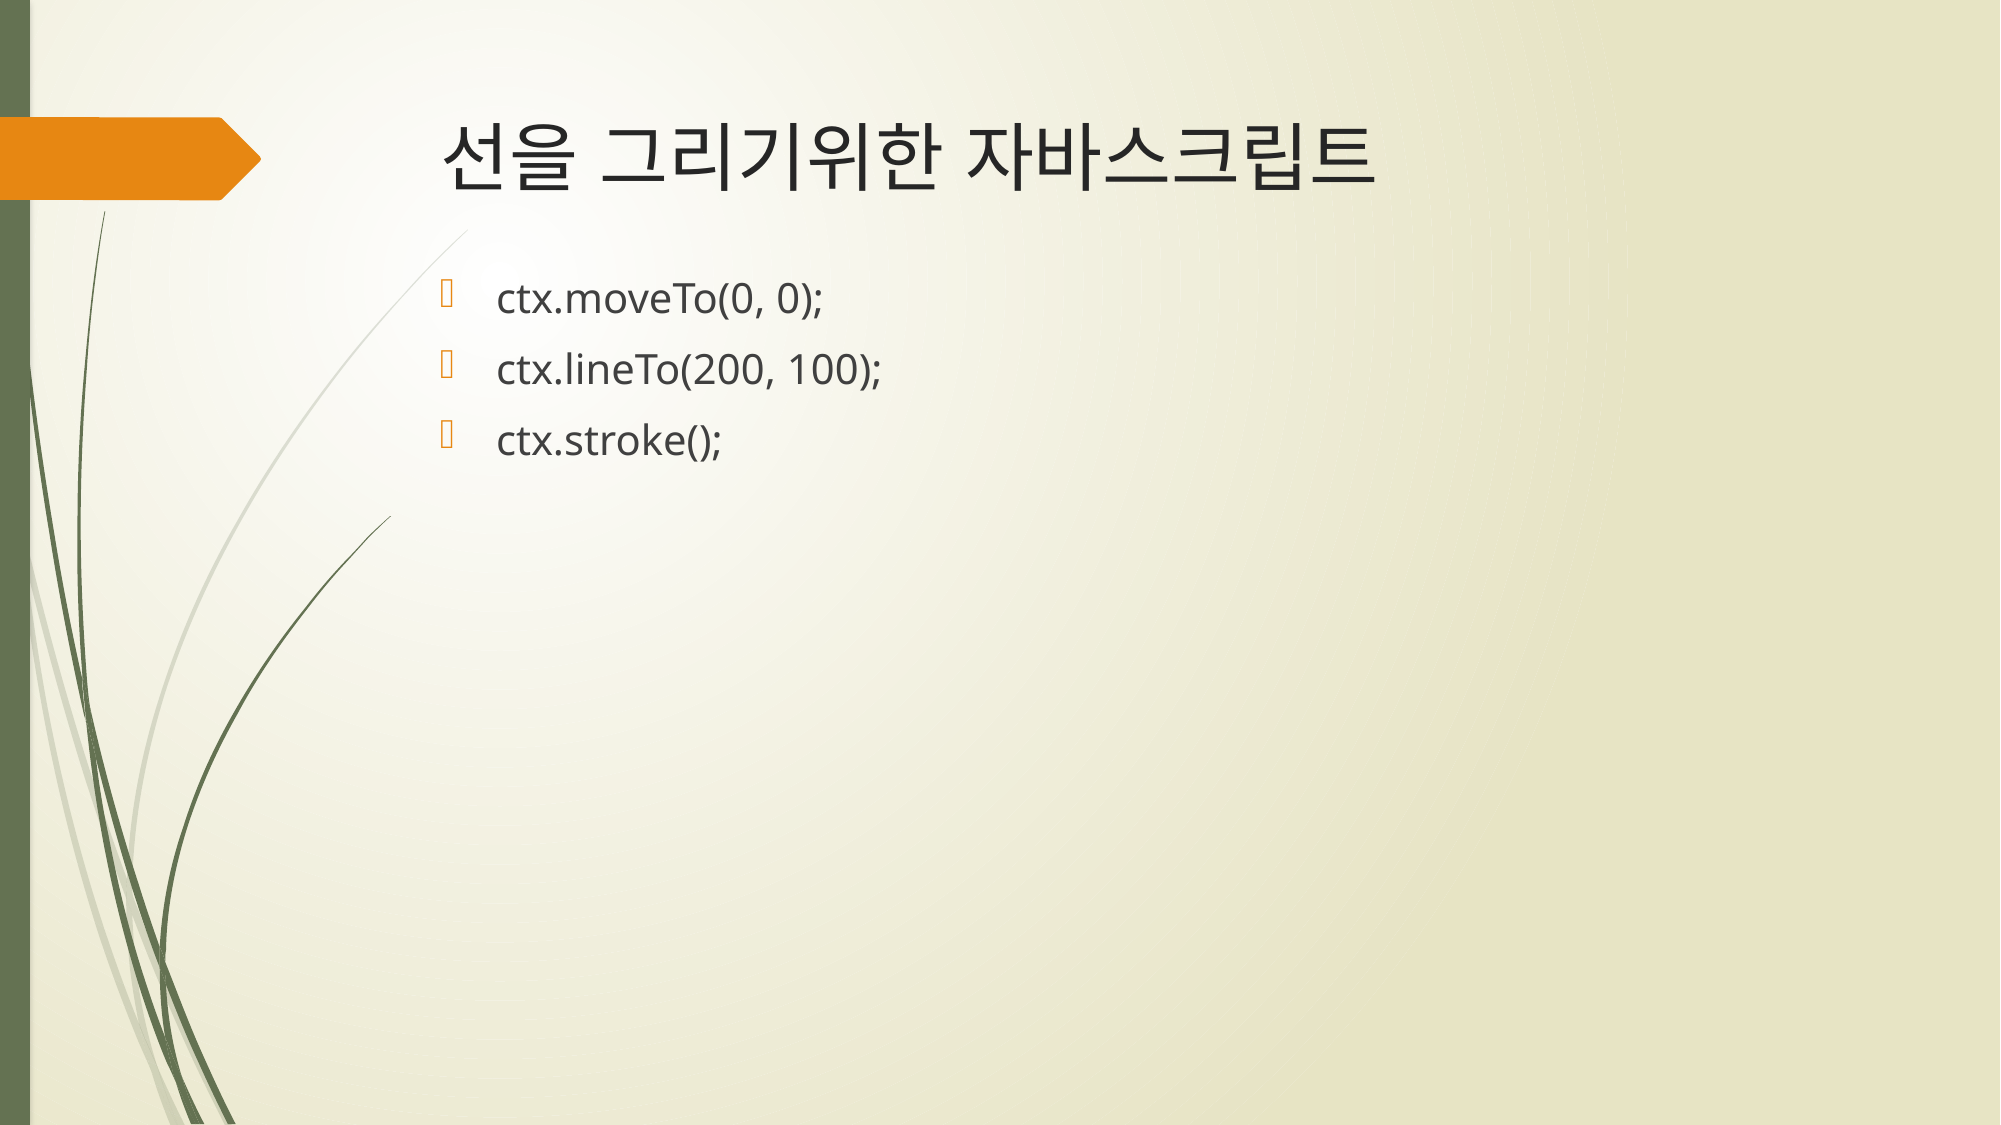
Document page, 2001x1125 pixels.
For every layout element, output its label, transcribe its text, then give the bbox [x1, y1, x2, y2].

title 선을 그리기위한 자바스크립트 [425, 102, 1888, 264]
list ctx.moveTo(0, 0); ctx.lineTo(200, 100); ctx.stroke(); [424, 264, 1888, 970]
